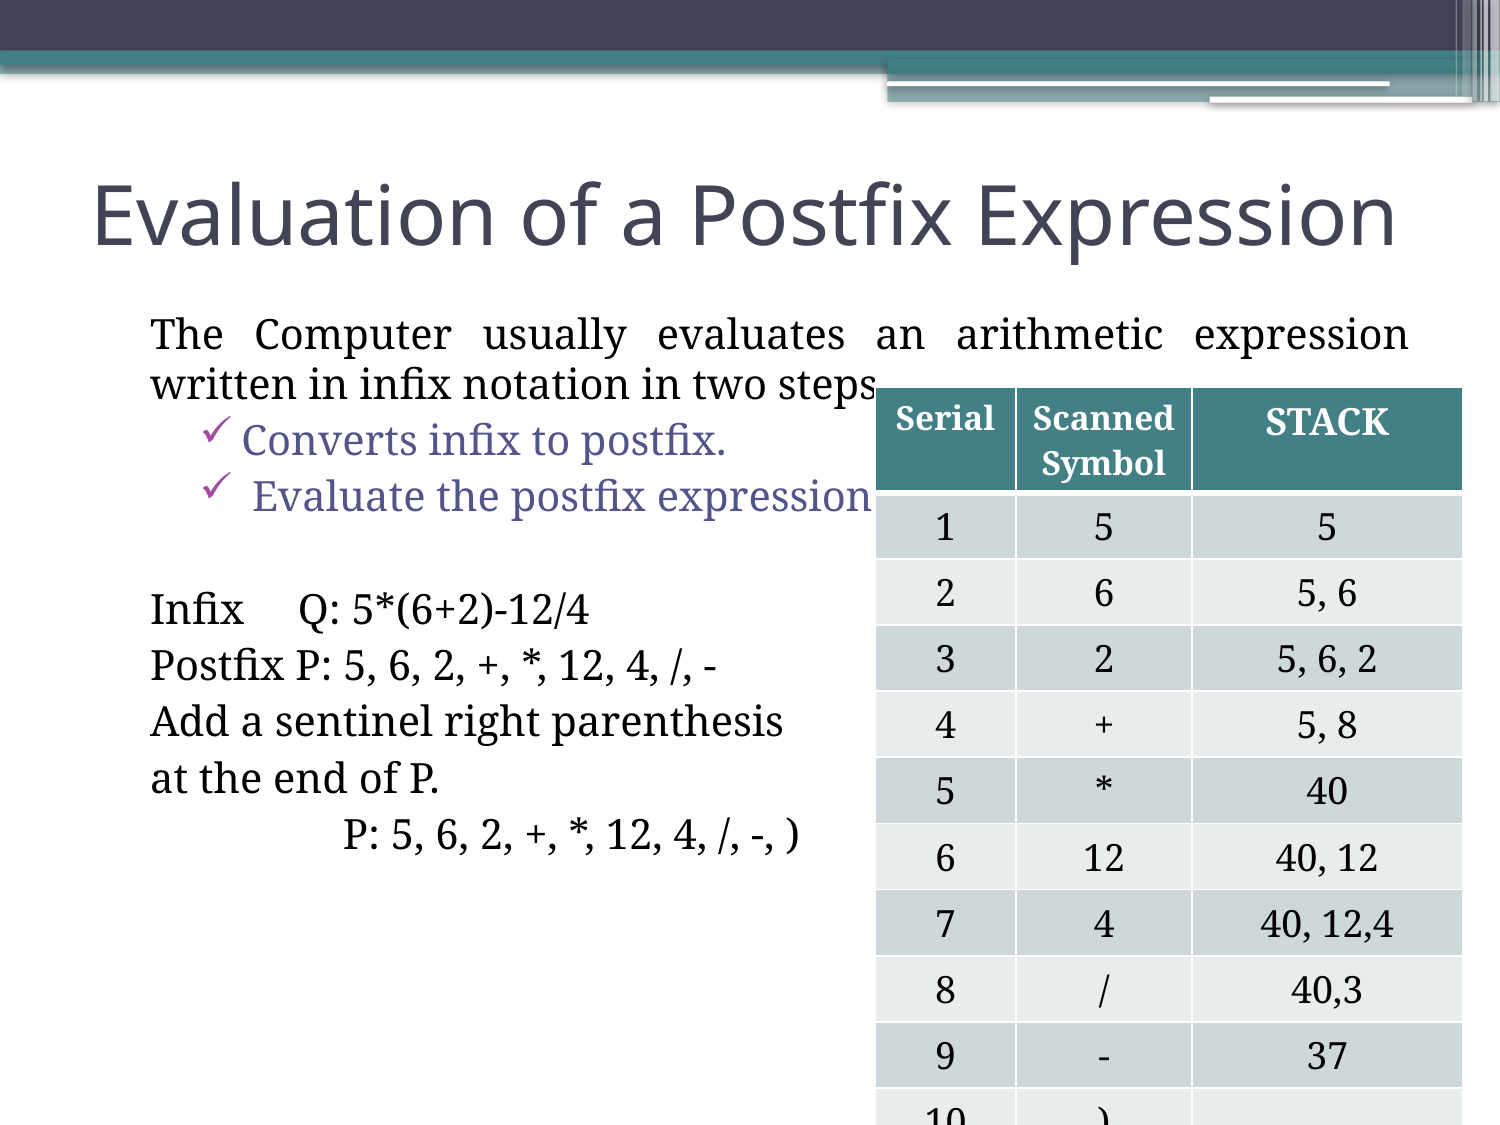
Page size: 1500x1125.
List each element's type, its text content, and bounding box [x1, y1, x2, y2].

table_cell 12 [1017, 824, 1191, 889]
table_cell 40, 12 [1193, 824, 1462, 889]
table_cell ) [1017, 1089, 1191, 1125]
table_cell 8 [876, 957, 1015, 1021]
table_cell 4 [876, 692, 1015, 756]
table_cell [1193, 1089, 1462, 1125]
table_cell 5, 6 [1193, 560, 1462, 624]
table_cell 5 [1017, 496, 1191, 558]
table_cell 40 [1193, 758, 1462, 823]
title Evaluation of a Postfix Expression [74, 124, 1426, 299]
table_cell 4 [1017, 890, 1191, 955]
table_cell 6 [876, 824, 1015, 889]
table_cell 40, 12,4 [1193, 890, 1462, 955]
table_cell 5, 6, 2 [1193, 626, 1462, 690]
table_cell * [1017, 758, 1191, 823]
list The Computer usually evaluates an arithmetic expression written in infix notation in two steps, Converts infix to postfix. Evaluate the postfix expression. Infix Q: 5*(6+2)-12/4 Postfix P: 5, 6, 2, +, *, 12, 4, /, - Add a sentinel right parenthesis at the end of P. P: 5, 6, 2, +, *, 12, 4, /, -, ) [74, 299, 1426, 1088]
table_header Serial [876, 388, 1015, 490]
table_cell 6 [1017, 560, 1191, 624]
table_cell 5 [1193, 496, 1462, 558]
table_cell + [1017, 692, 1191, 756]
table_header Scanned Symbol [1017, 388, 1191, 490]
table_cell 5, 8 [1193, 692, 1462, 756]
table_cell 2 [876, 560, 1015, 624]
table_cell 40,3 [1193, 957, 1462, 1021]
table_cell 2 [1017, 626, 1191, 690]
table_cell - [1017, 1023, 1191, 1087]
table_cell 10 [876, 1089, 1015, 1125]
table_cell 5 [876, 758, 1015, 823]
table_cell 7 [876, 890, 1015, 955]
table_header STACK [1193, 388, 1462, 490]
table_cell 9 [876, 1023, 1015, 1087]
table_cell / [1017, 957, 1191, 1021]
table_cell 37 [1193, 1023, 1462, 1087]
table_cell 3 [876, 626, 1015, 690]
table_cell 1 [876, 496, 1015, 558]
